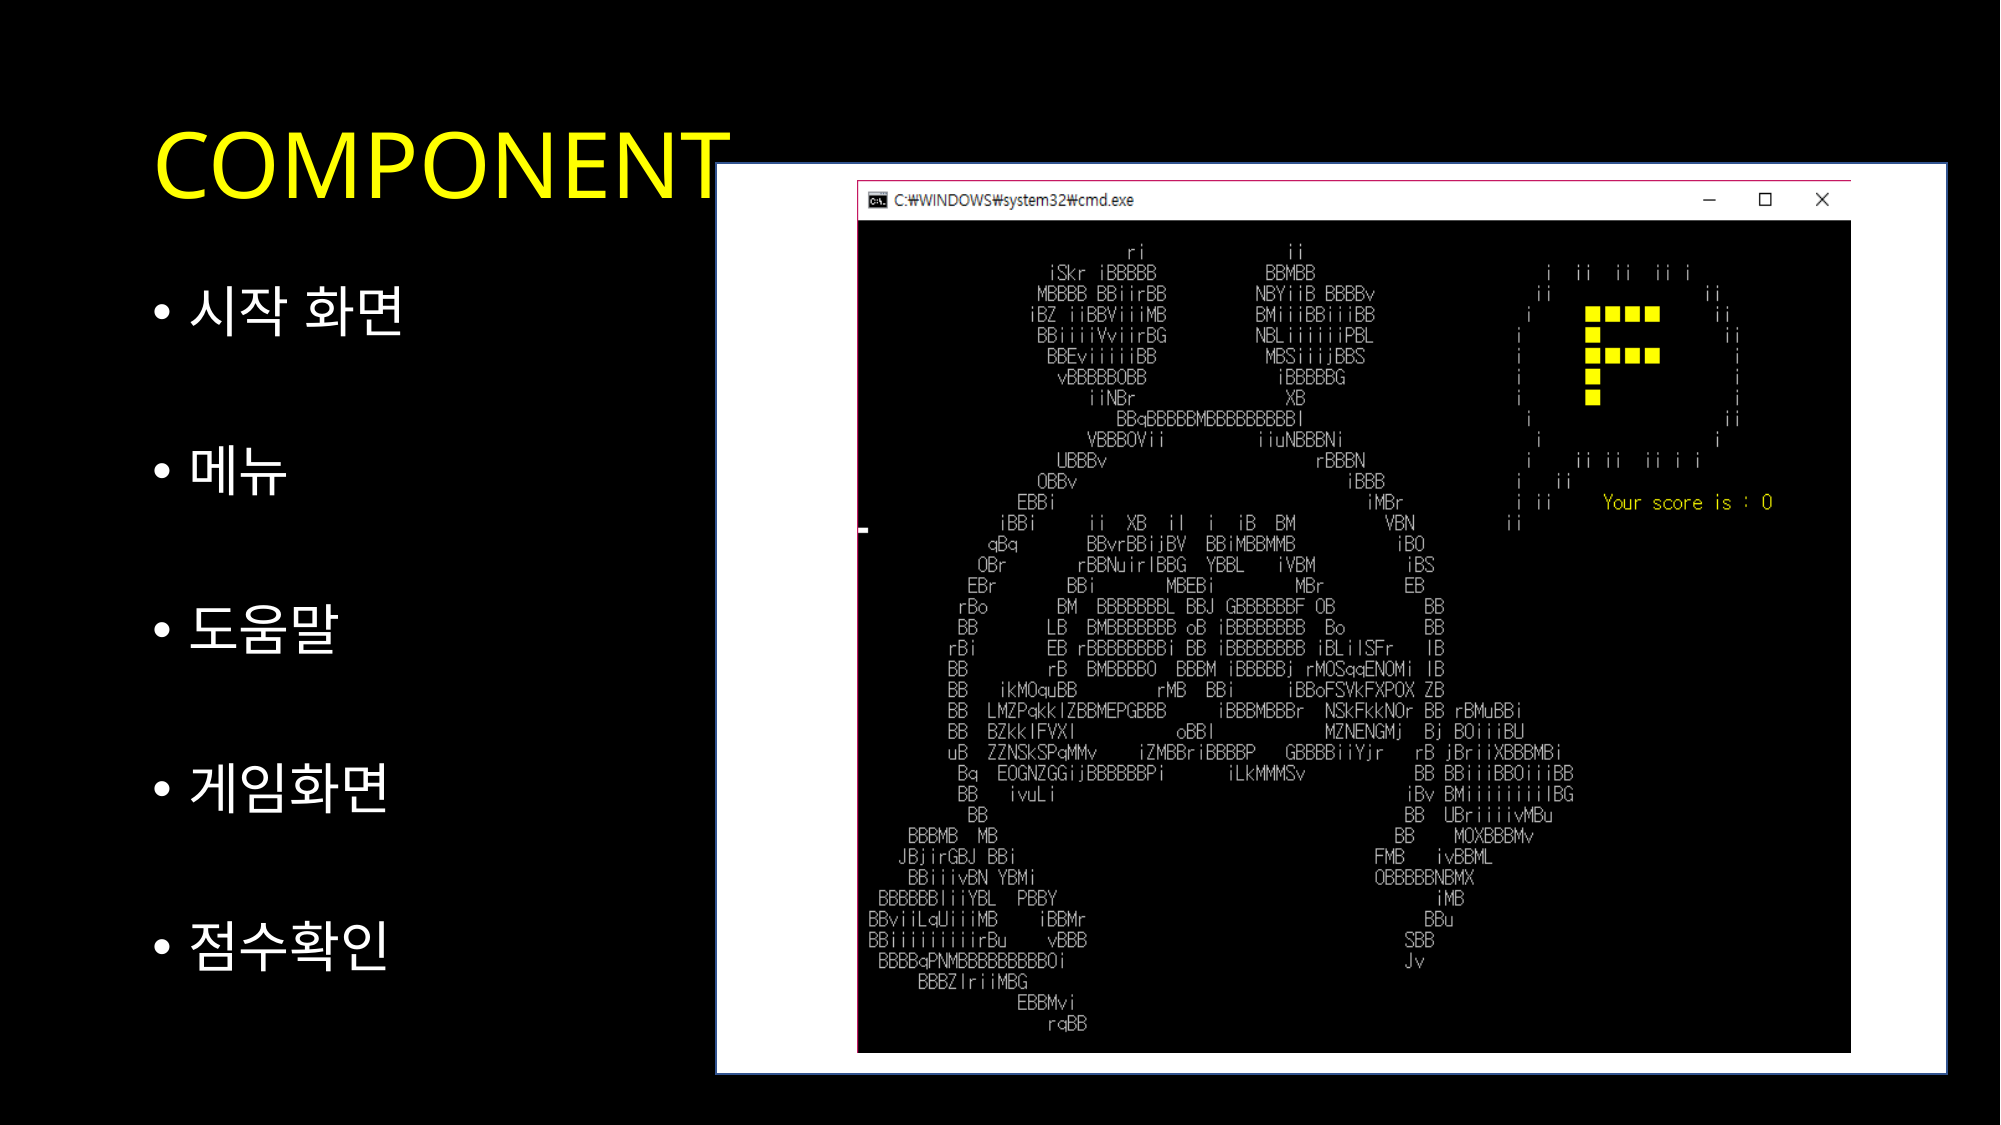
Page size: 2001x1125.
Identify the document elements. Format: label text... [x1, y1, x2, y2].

text_box [715, 162, 1948, 1075]
title COMPONENT [137, 59, 1863, 277]
list 시작 화면 메뉴 도움말 게임화면 점수확인 [137, 277, 715, 992]
picture [857, 180, 1851, 1053]
